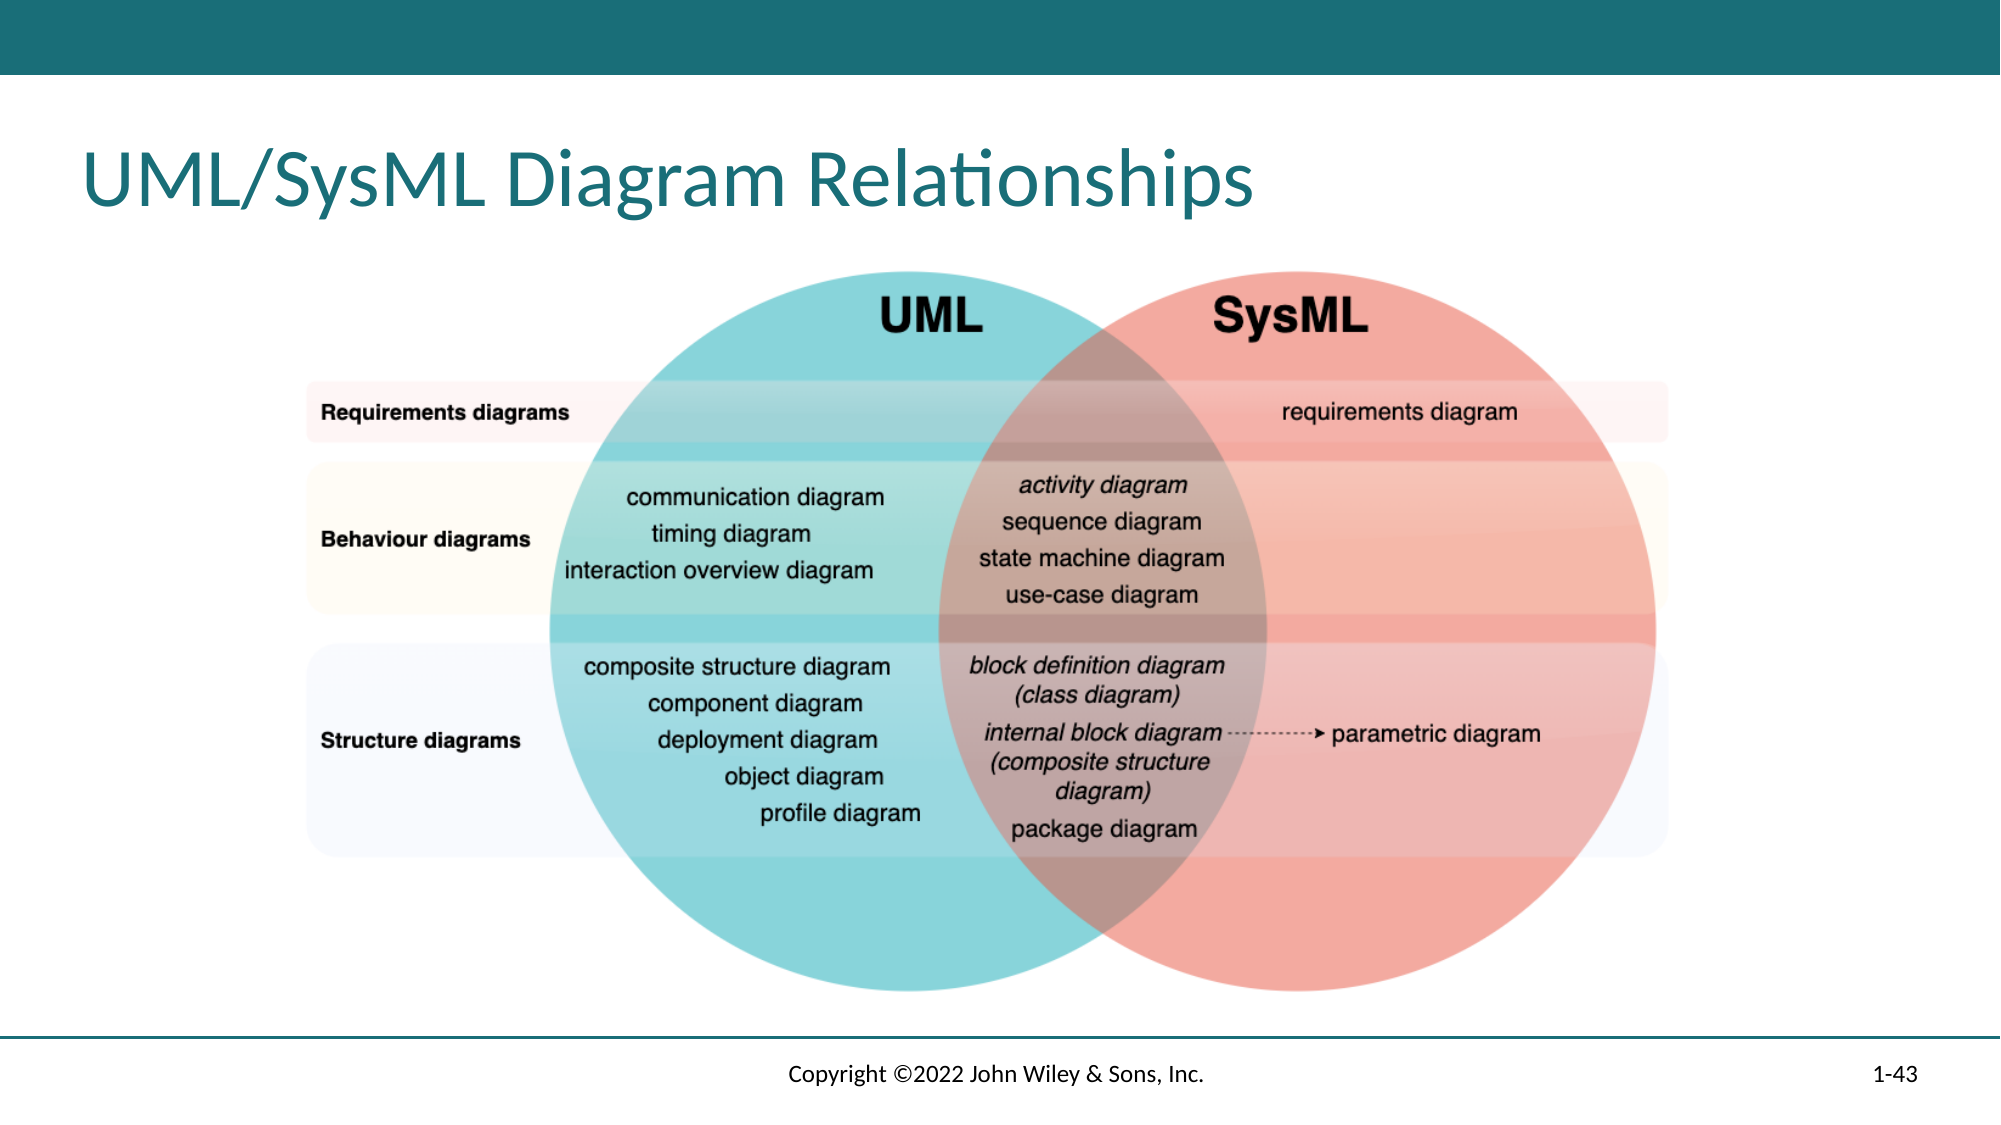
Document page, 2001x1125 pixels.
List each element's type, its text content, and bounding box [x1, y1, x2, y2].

title UML/SysML Diagram Relationships [66, 127, 1934, 288]
picture [299, 265, 1675, 998]
slide_number 1-43 [1412, 1042, 1934, 1103]
footer Copyright ©2022 John Wiley & Sons, Inc. [662, 1042, 1338, 1103]
